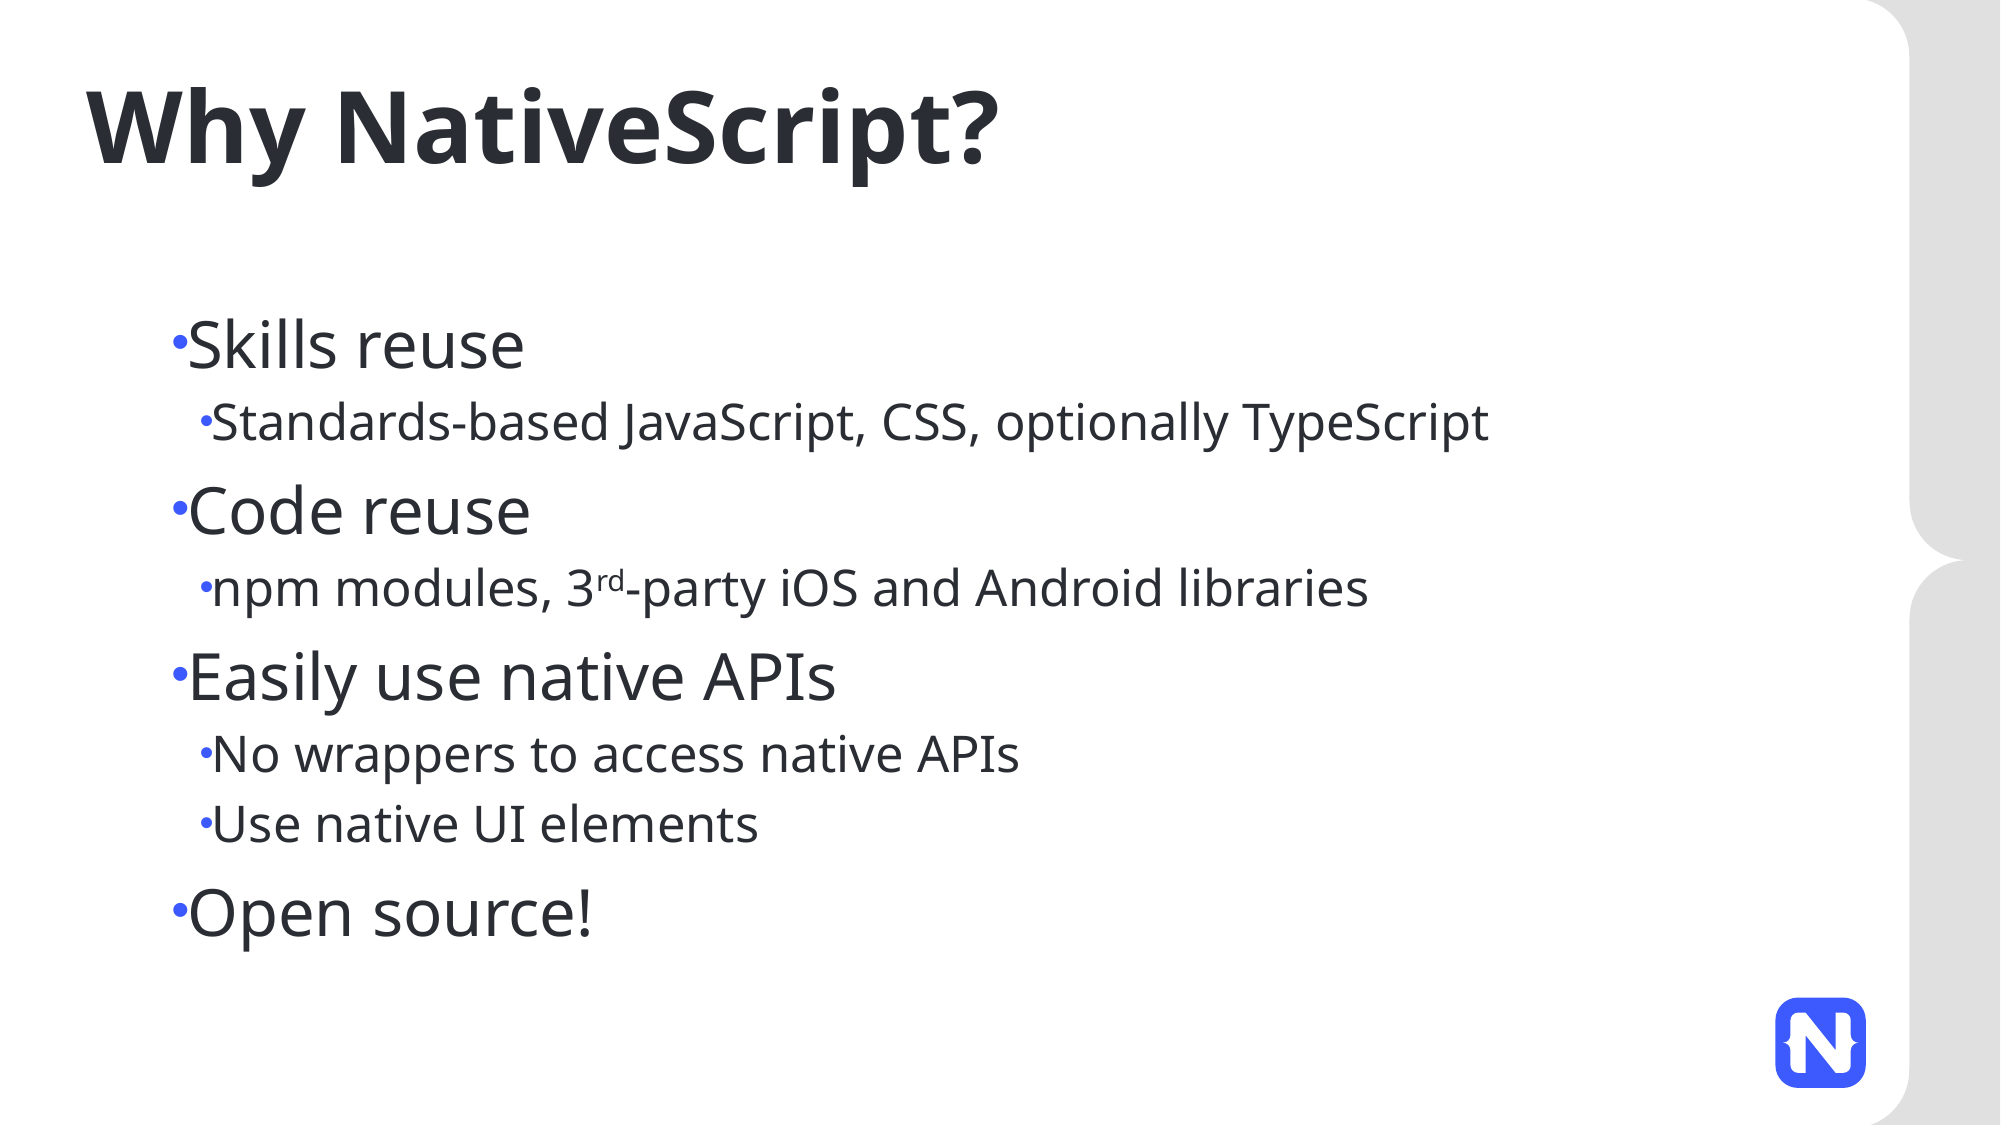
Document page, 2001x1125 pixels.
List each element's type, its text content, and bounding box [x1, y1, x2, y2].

list Skills reuse Standards-based JavaScript, CSS, optionally TypeScript Code reuse npm modules, 3rd-party iOS and Android libraries Easily use native APIs No wrappers to access native APIs Use native UI elements Open source! [71, 295, 1877, 957]
title Why NativeScript? [71, 85, 1932, 176]
